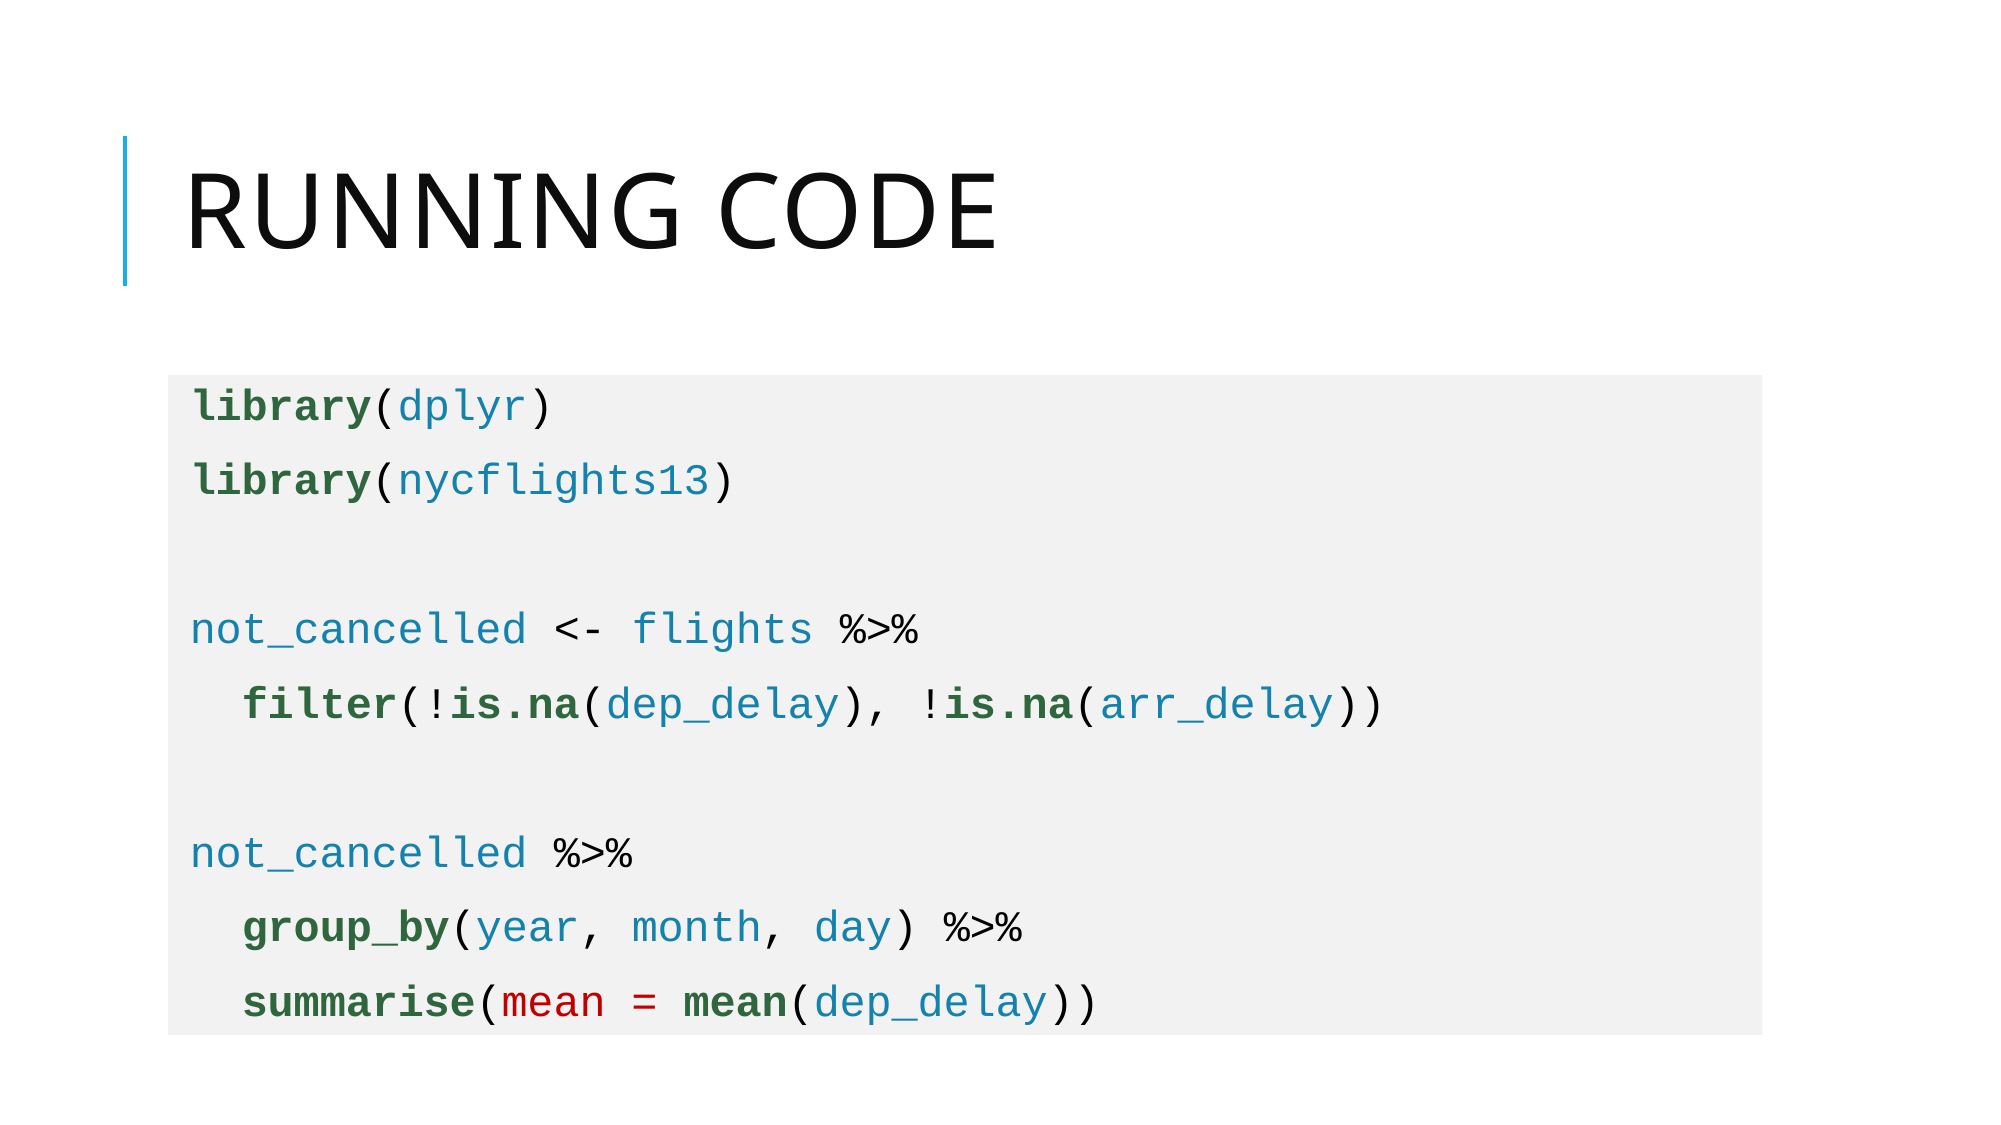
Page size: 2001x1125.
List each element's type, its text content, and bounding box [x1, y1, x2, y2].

list library(dplyr) library(nycflights13) not_cancelled <- flights %>% filter(!is.na(dep_delay), !is.na(arr_delay)) not_cancelled %>% group_by(year, month, day) %>% summarise(mean = mean(dep_delay)) [168, 375, 1763, 1035]
title Running Code [168, 96, 1763, 342]
